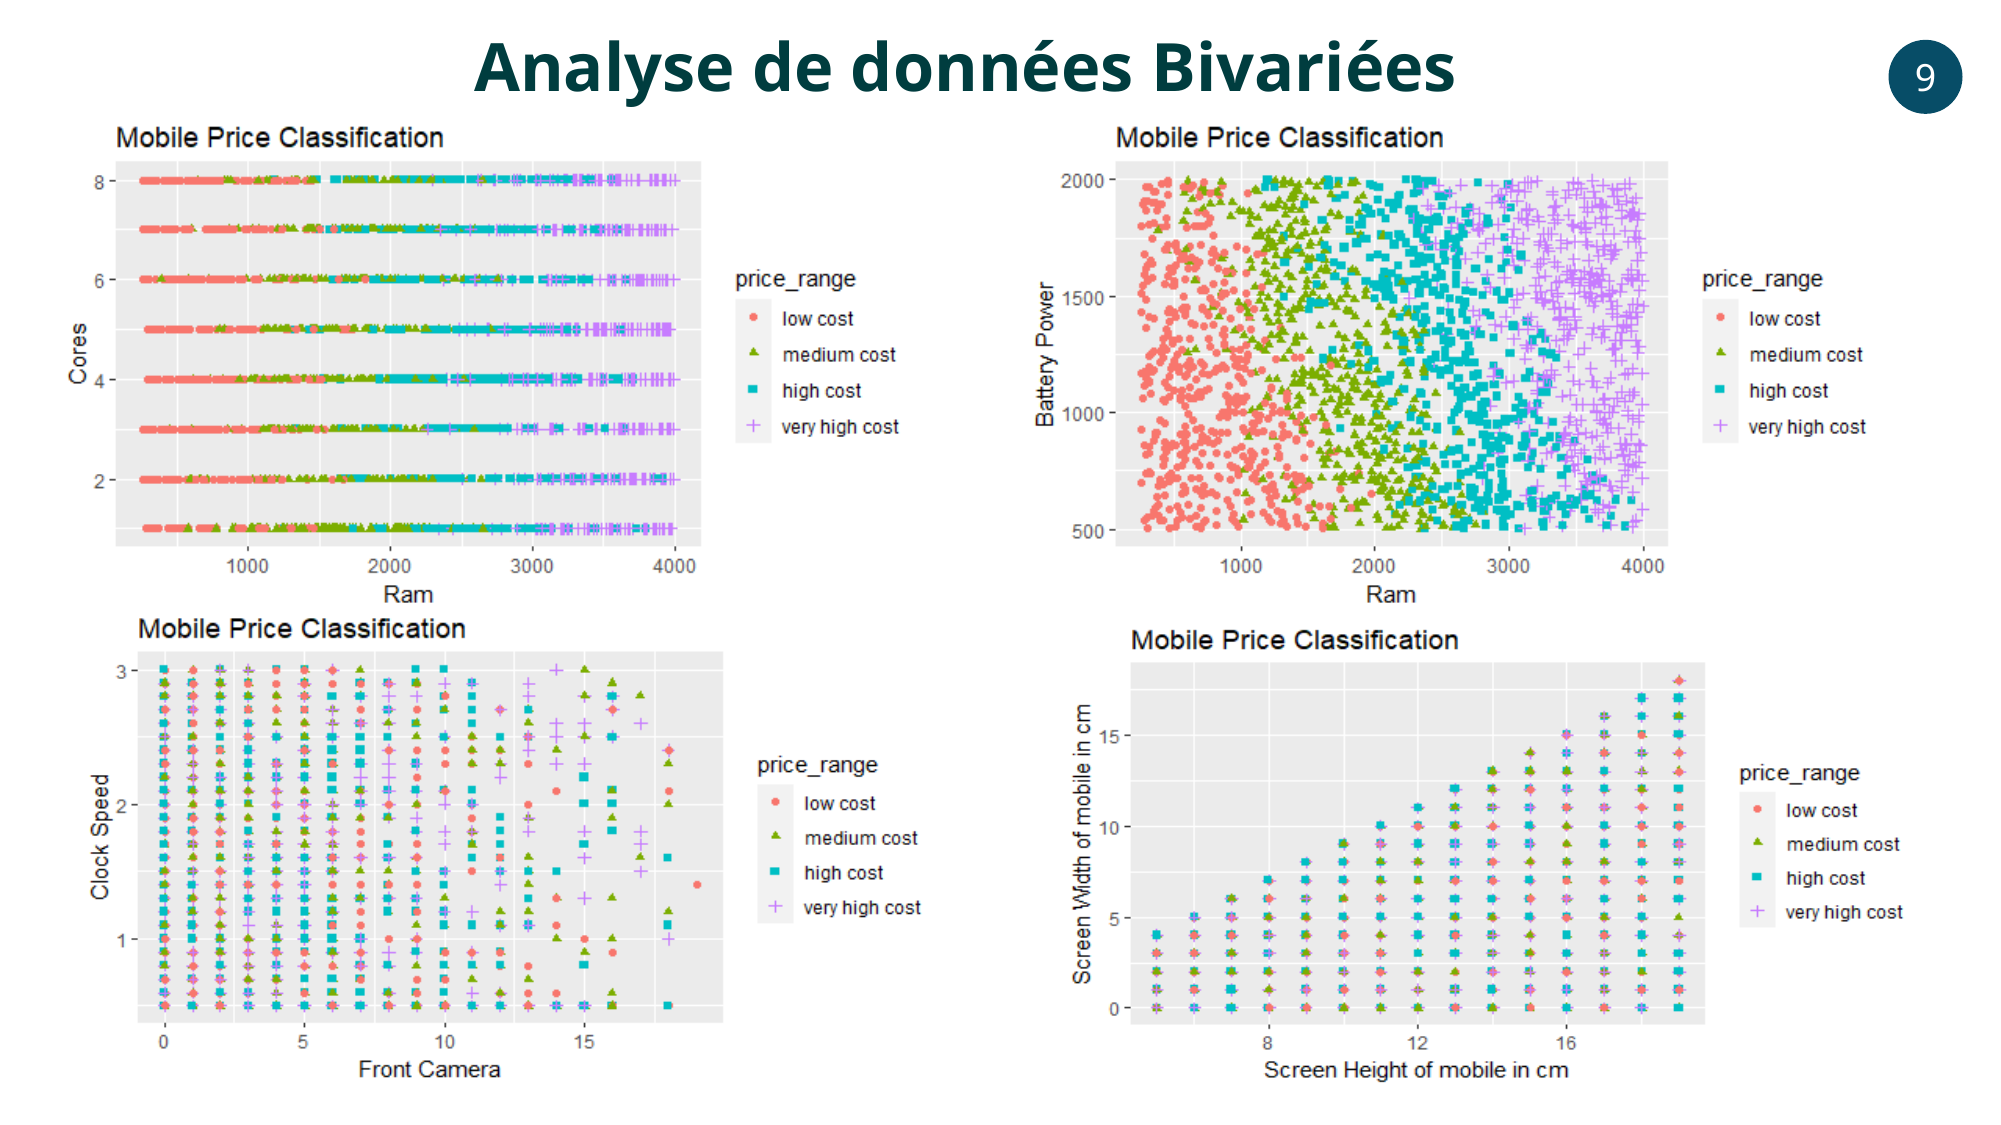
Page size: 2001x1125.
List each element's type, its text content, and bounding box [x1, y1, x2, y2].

picture [1022, 113, 1926, 1091]
picture [55, 113, 944, 1091]
text_box 9 [1887, 38, 1964, 115]
text_box Analyse de données Bivariées [459, 17, 1788, 113]
